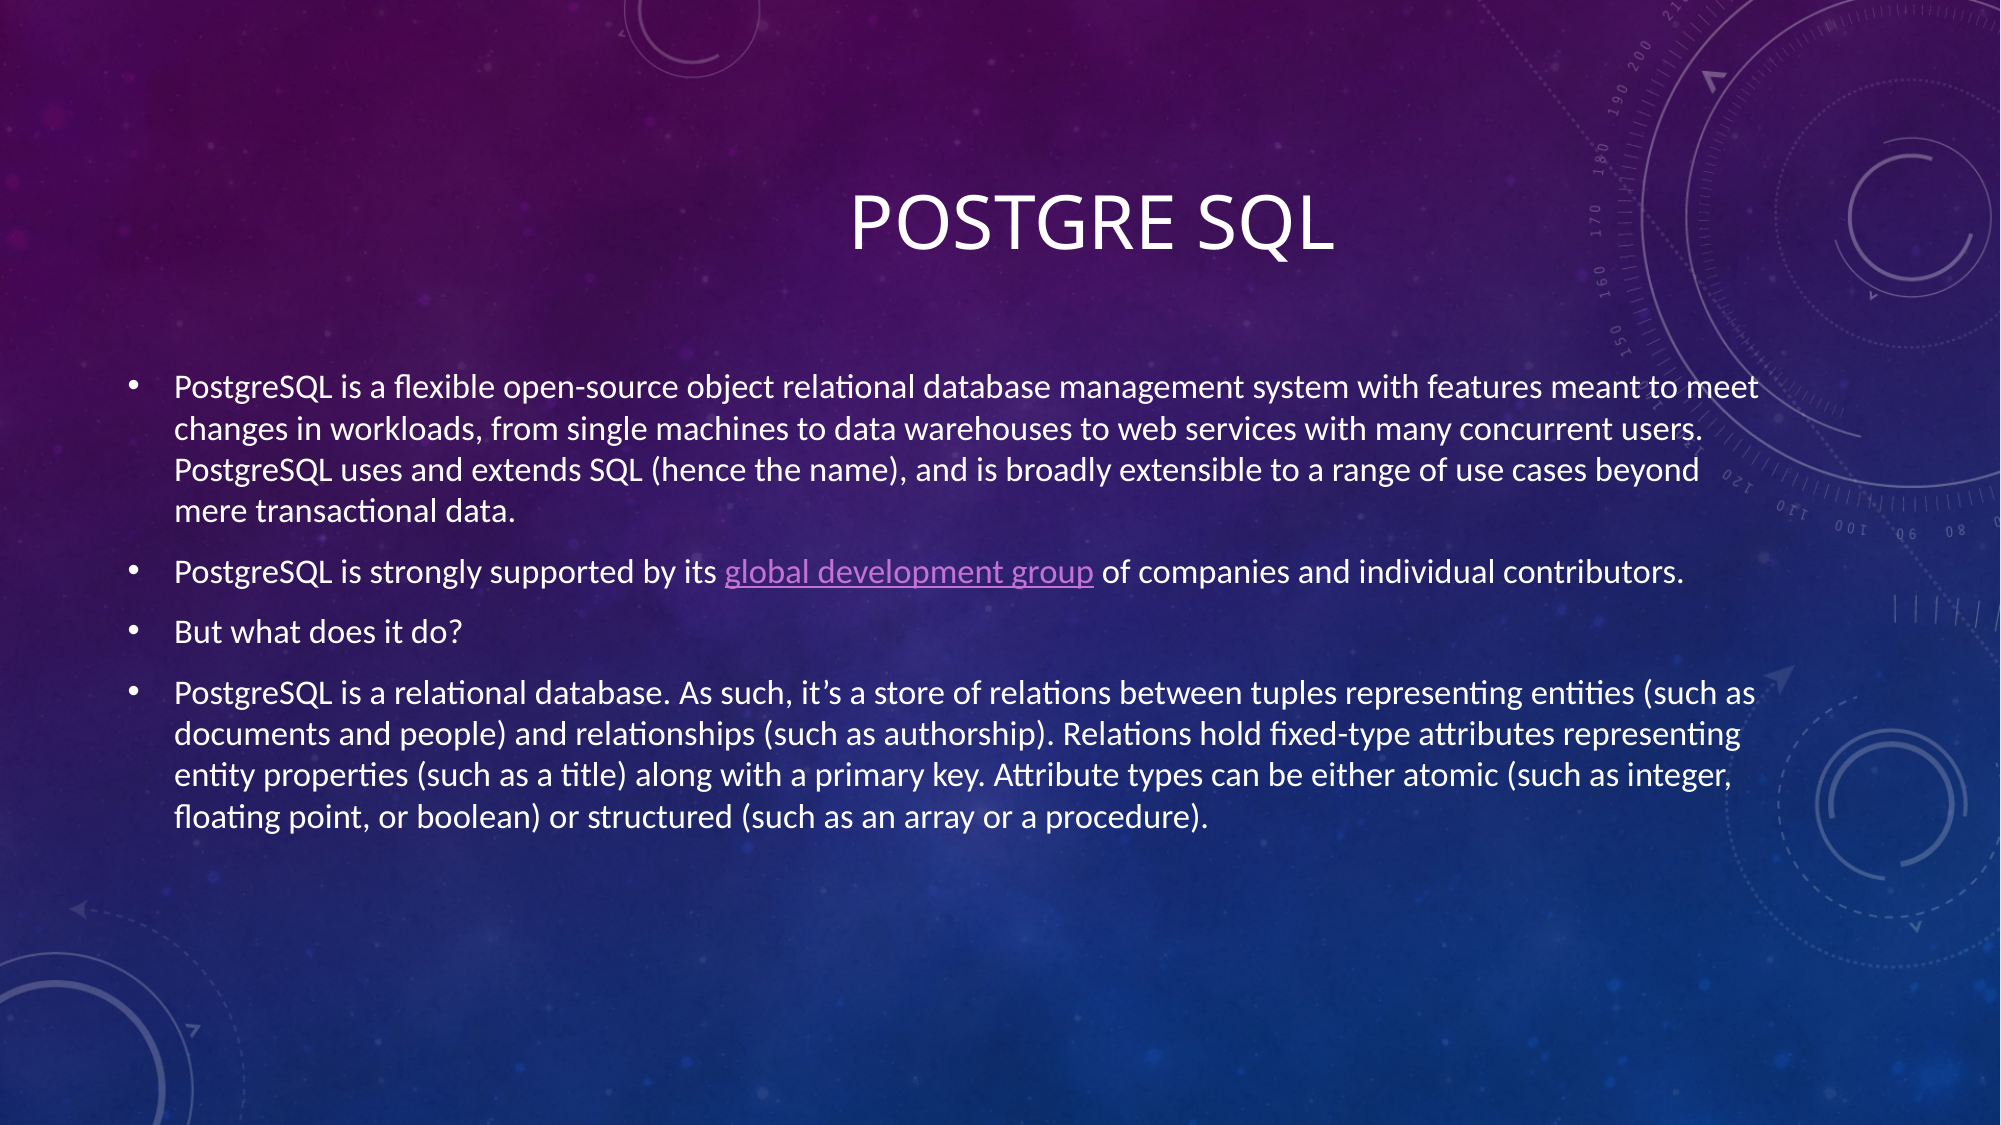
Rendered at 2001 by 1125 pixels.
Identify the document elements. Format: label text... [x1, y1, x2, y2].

title Postgre SQL [112, 99, 1775, 339]
picture [0, 0, 2001, 1125]
list PostgreSQL is a flexible open-source object relational database management system with features meant to meet changes in workloads, from single machines to data warehouses to web services with many concurrent users. PostgreSQL uses and extends SQL (hence the name), and is broadly extensible to a range of use cases beyond mere transactional data. PostgreSQL is strongly supported by its global development group of companies and individual contributors. But what does it do? PostgreSQL is a relational database. As such, it’s a store of relations between tuples representing entities (such as documents and people) and relationships (such as authorship). Relations hold fixed-type attributes representing entity properties (such as a title) along with a primary key. Attribute types can be either atomic (such as integer, floating point, or boolean) or structured (such as an array or a procedure). [112, 351, 1775, 950]
